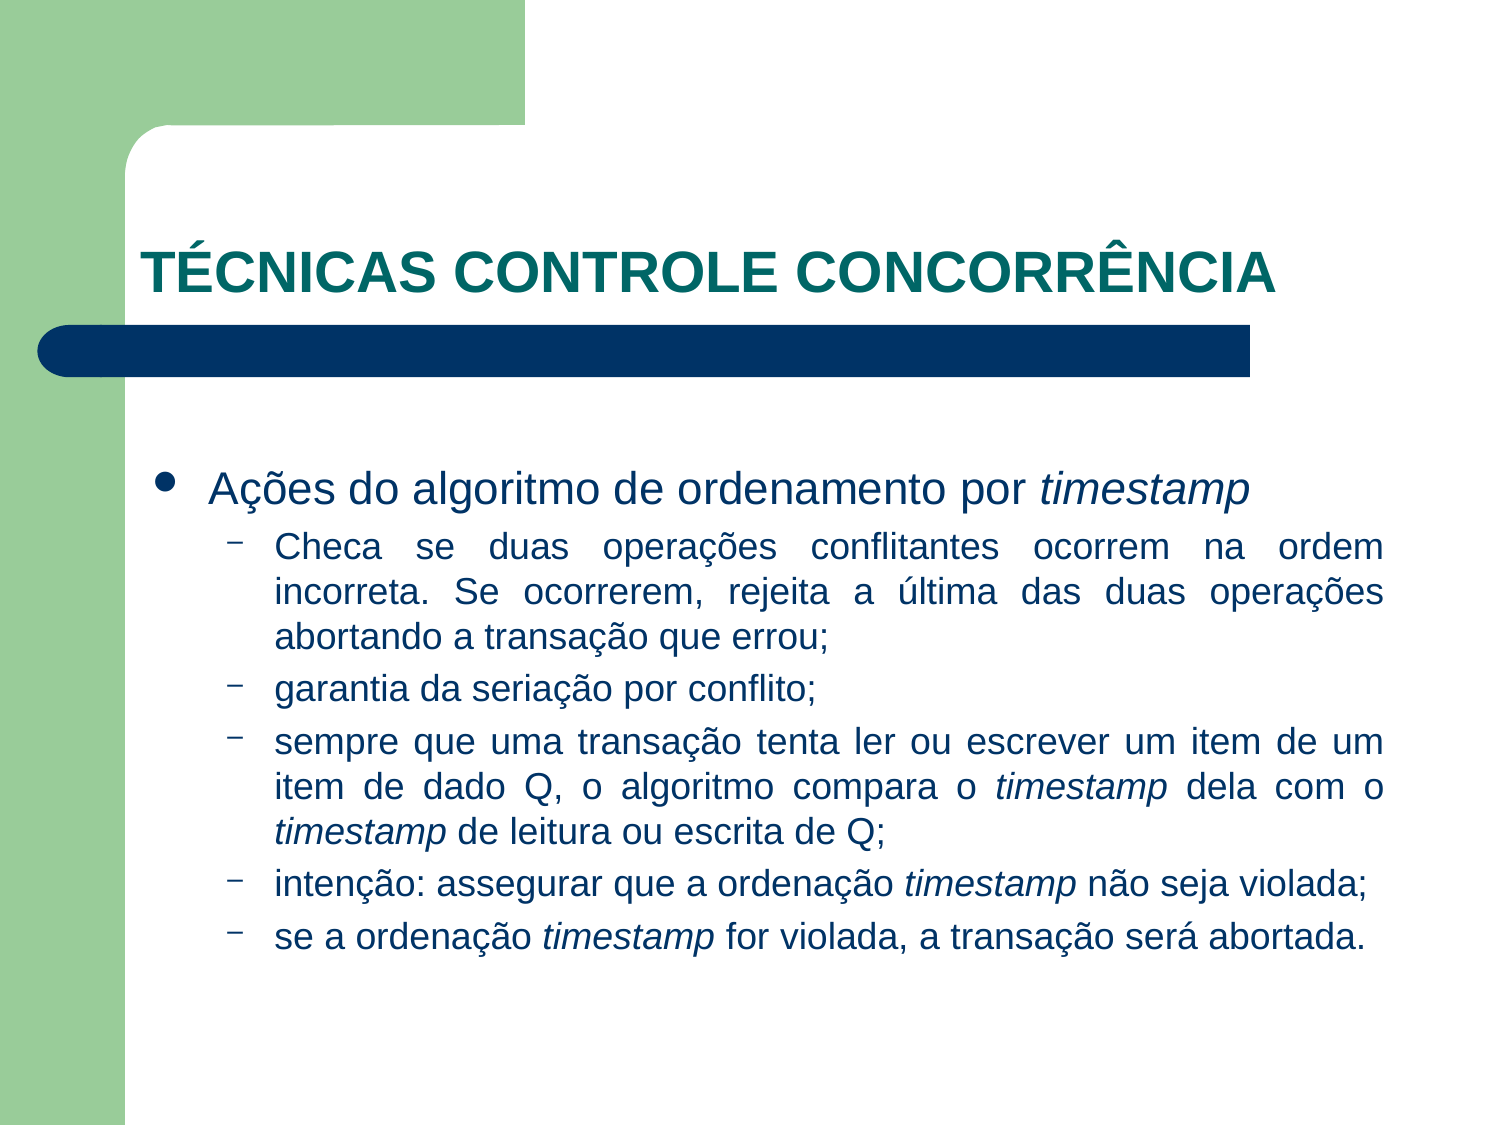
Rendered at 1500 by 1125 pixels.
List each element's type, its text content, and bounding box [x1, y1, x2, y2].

title TÉCNICAS CONTROLE CONCORRÊNCIA [124, 124, 1426, 313]
list Ações do algoritmo de ordenamento por timestamp Checa se duas operações conflitantes ocorrem na ordem incorreta. Se ocorrerem, rejeita a última das duas operações abortando a transação que errou; garantia da seriação por conflito; sempre que uma transação tenta ler ou escrever um item de um item de dado Q, o algoritmo compara o timestamp dela com o timestamp de leitura ou escrita de Q; intenção: assegurar que a ordenação timestamp não seja violada; se a ordenação timestamp for violada, a transação será abortada. [137, 387, 1400, 999]
